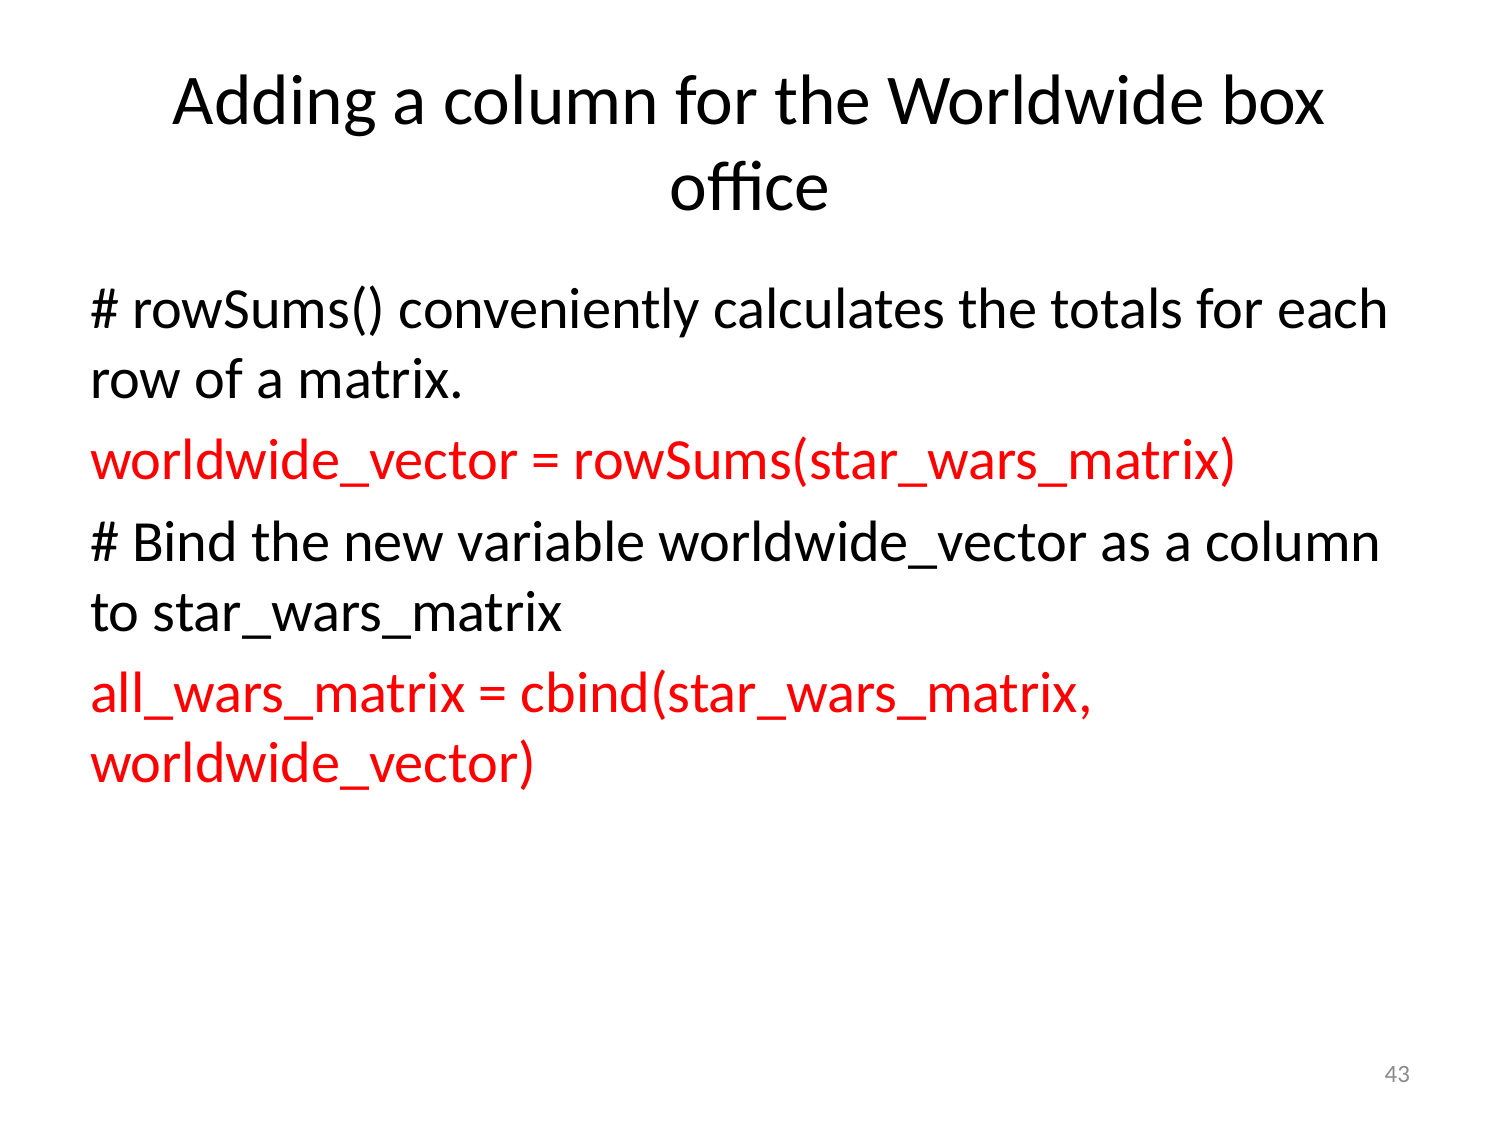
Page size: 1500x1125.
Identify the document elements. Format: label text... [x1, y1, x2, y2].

slide_number 43 [1074, 1042, 1425, 1103]
list # rowSums() conveniently calculates the totals for each row of a matrix. worldwide_vector = rowSums(star_wars_matrix) # Bind the new variable worldwide_vector as a column to star_wars_matrix all_wars_matrix = cbind(star_wars_matrix, worldwide_vector) [75, 262, 1425, 1005]
title Adding a column for the Worldwide box office [75, 45, 1425, 233]
